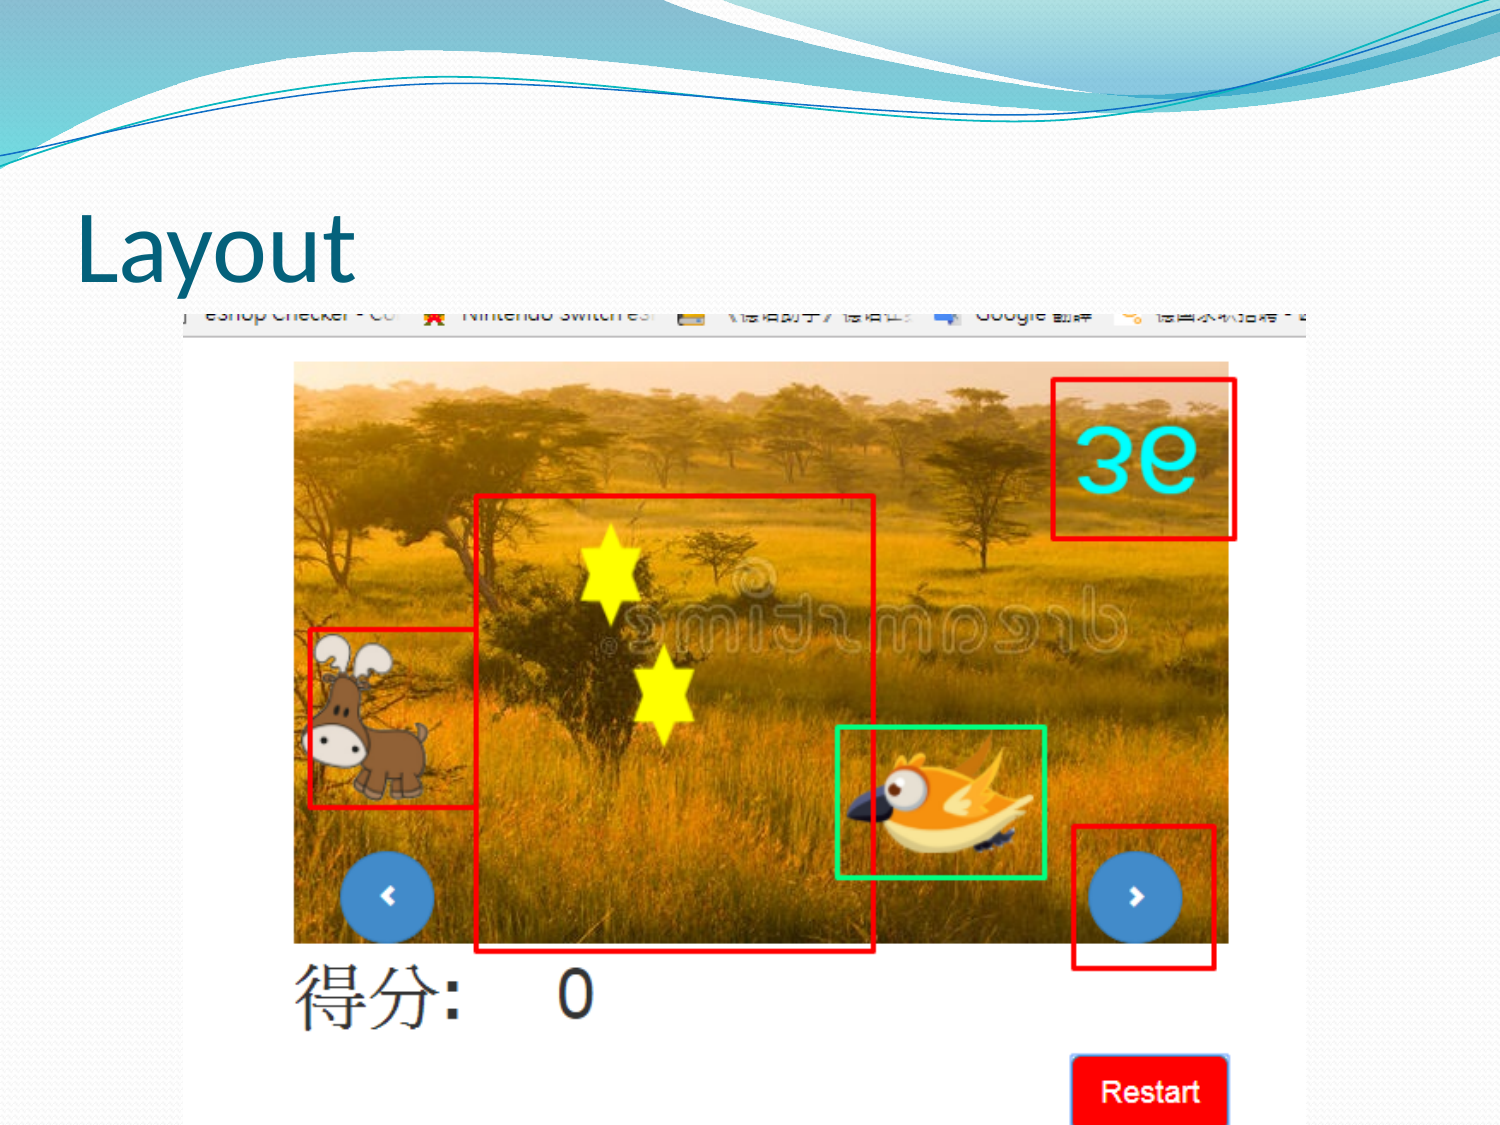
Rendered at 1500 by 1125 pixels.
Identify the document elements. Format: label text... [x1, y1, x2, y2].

title Layout [75, 115, 1425, 303]
picture [182, 314, 1306, 1125]
